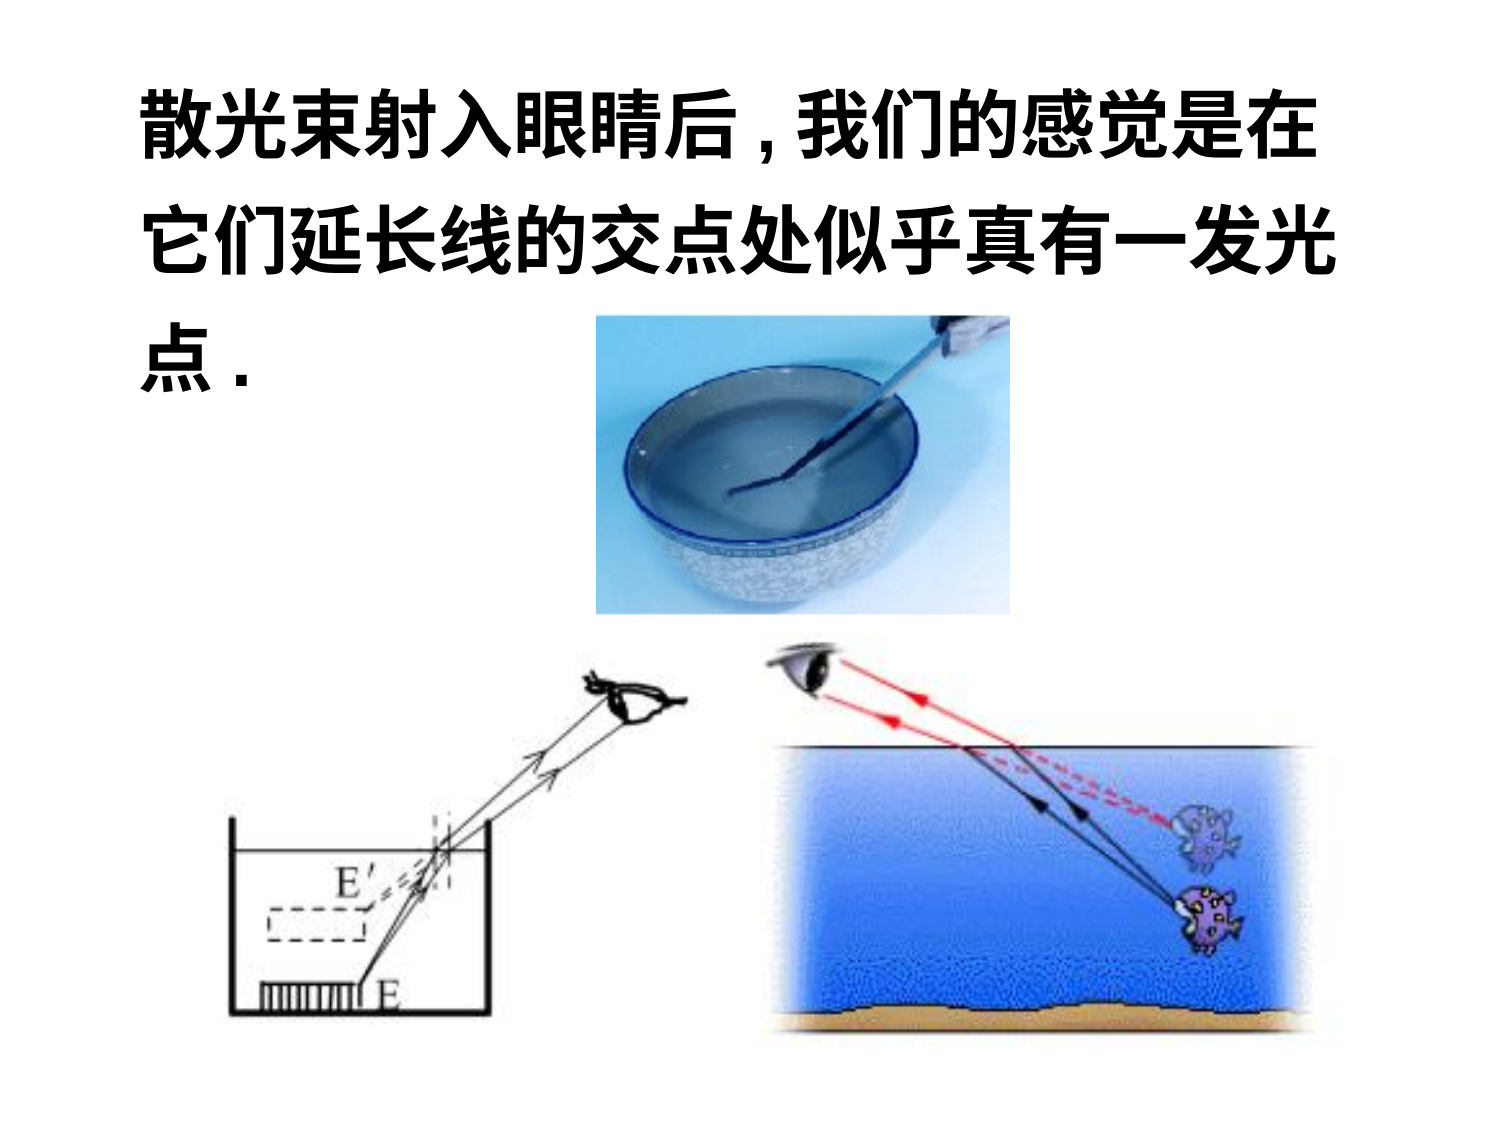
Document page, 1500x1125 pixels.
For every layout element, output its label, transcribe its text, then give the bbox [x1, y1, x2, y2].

picture [182, 633, 1341, 1052]
picture [596, 314, 1010, 617]
text_box 散光束射入眼睛后,我们的感觉是在它们延长线的交点处似乎真有一发光点. [123, 42, 1400, 409]
